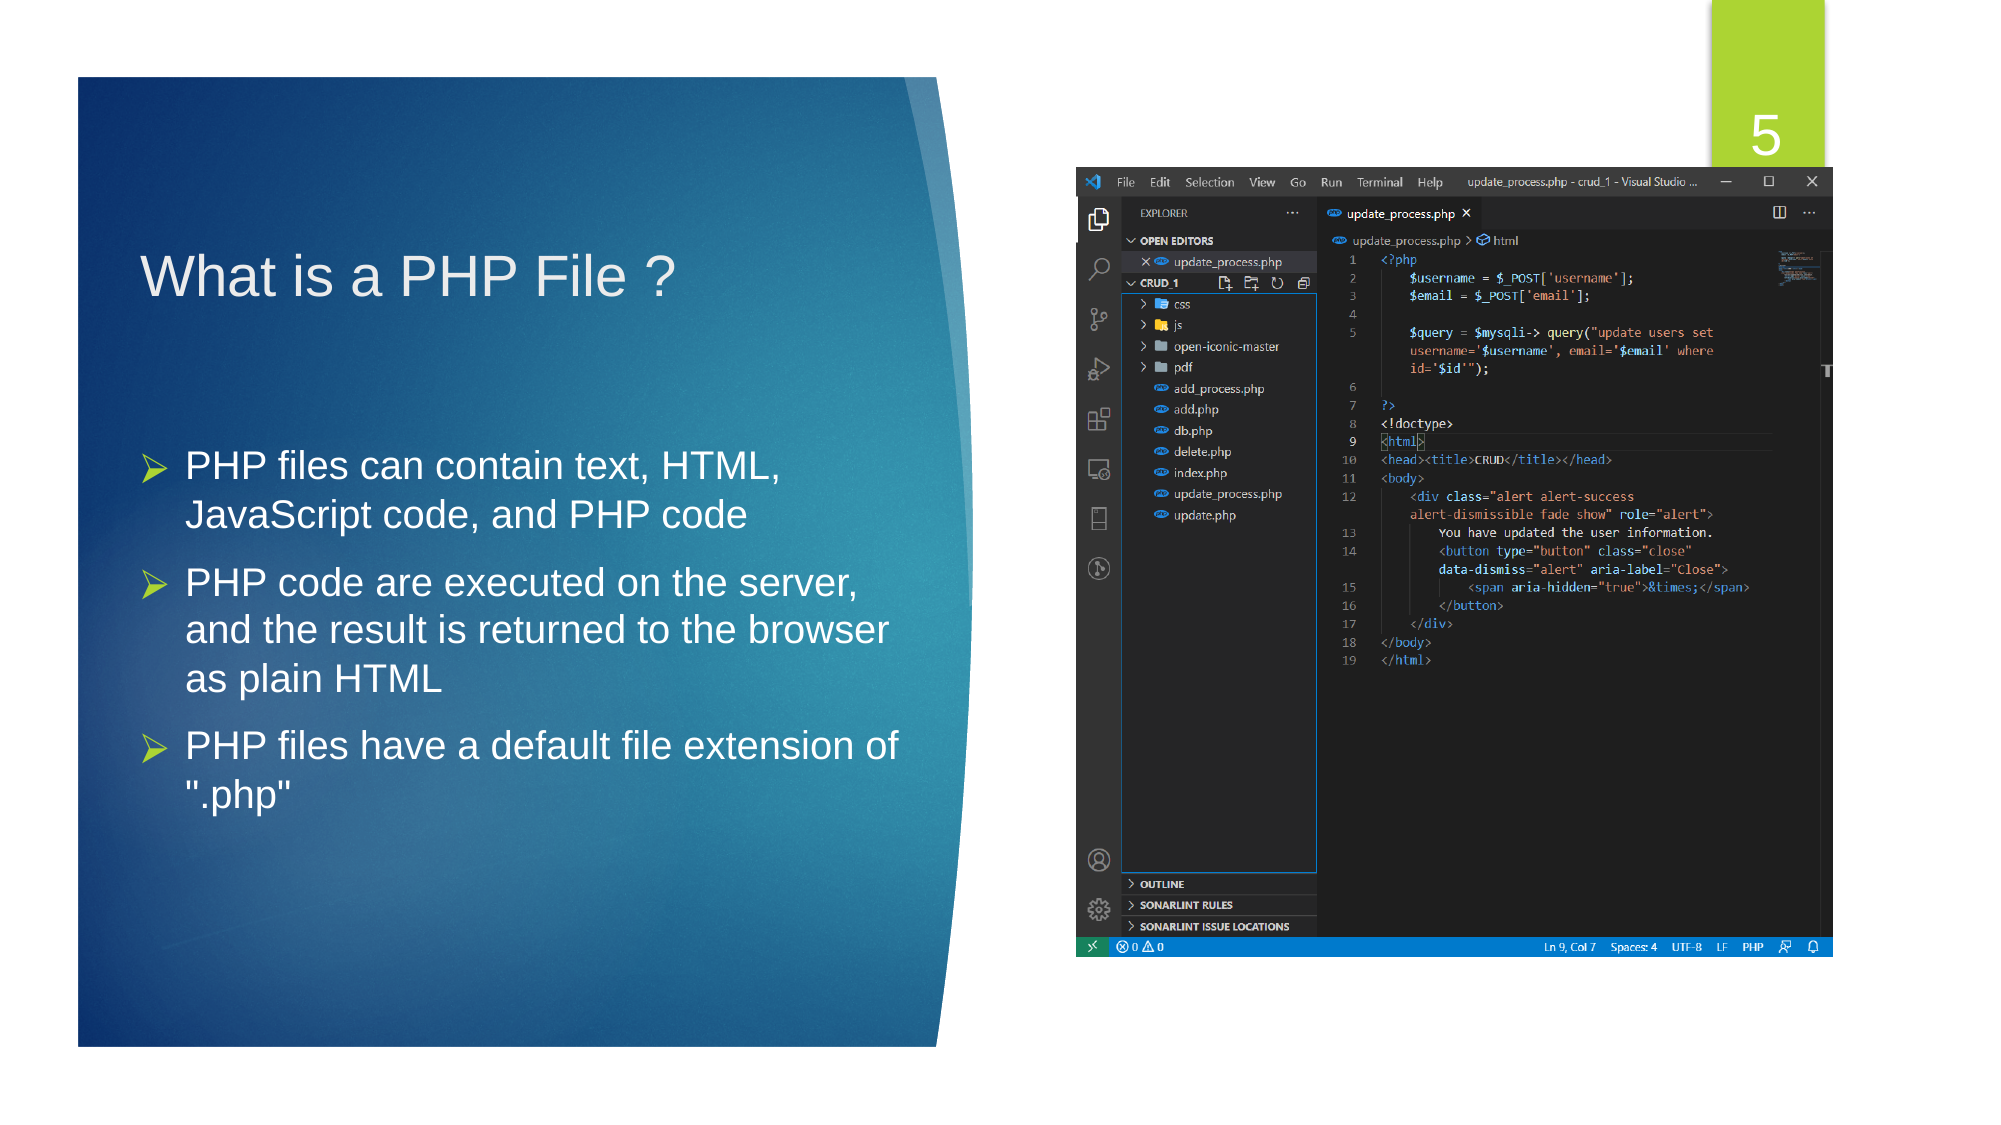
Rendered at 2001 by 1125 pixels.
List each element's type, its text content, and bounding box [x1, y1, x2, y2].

slide_number ‹#› [1698, 48, 1836, 171]
list PHP files can contain text, HTML, JavaScript code, and PHP code PHP code are executed on the server, and the result is returned to the browser as plain HTML PHP files have a default file extension of ".php" [125, 432, 924, 825]
picture [1076, 167, 1833, 958]
title What is a PHP File ? [125, 174, 823, 381]
picture [79, 78, 972, 1046]
